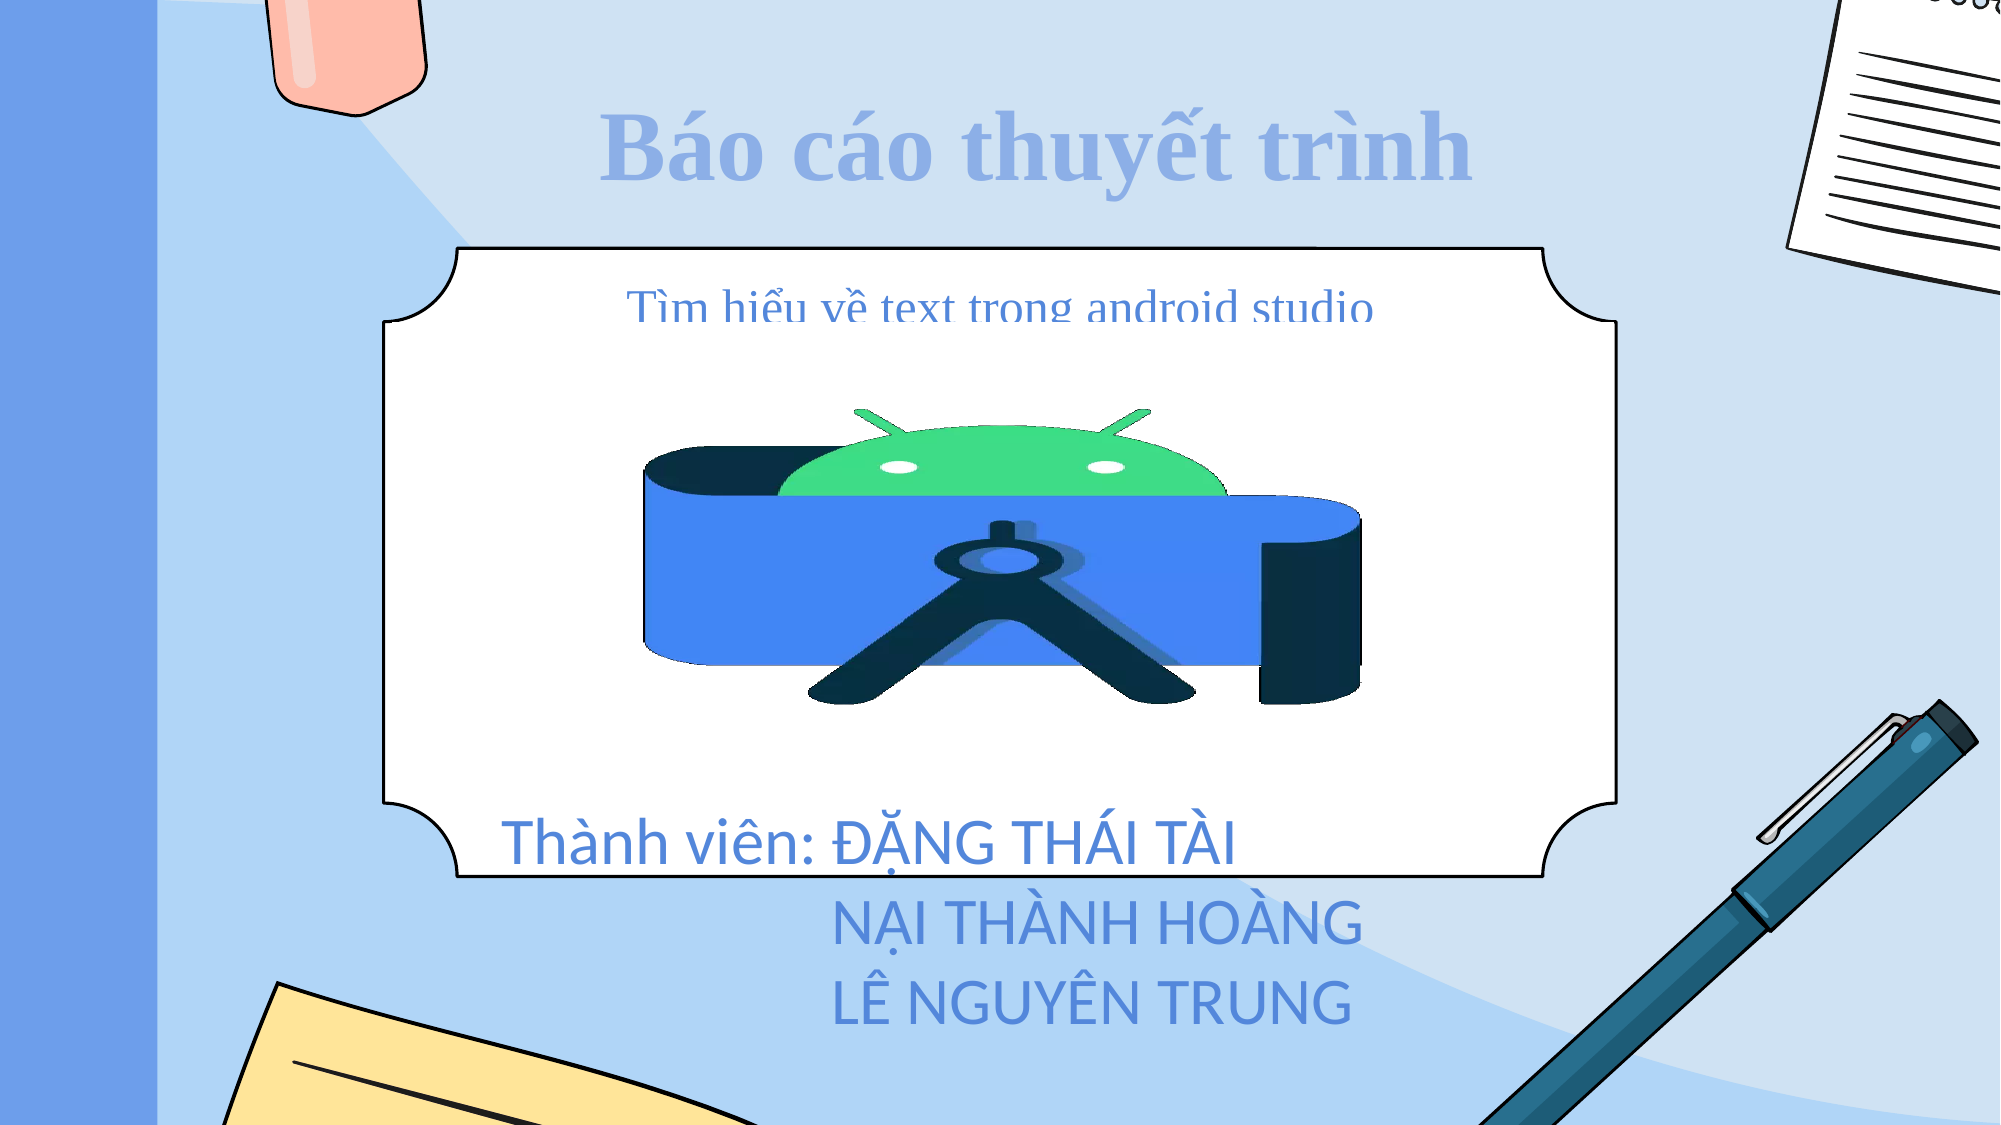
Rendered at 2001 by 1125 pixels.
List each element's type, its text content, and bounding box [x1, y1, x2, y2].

title Báo cáo thuyết trình [349, 0, 1725, 281]
picture [391, 322, 1614, 791]
text_box Thành viên: ĐẶNG THÁI TÀI NẠI THÀNH HOÀNG LÊ NGUYÊN TRUNG [486, 799, 1548, 1045]
subtitle Tìm hiểu về text trong android studio [302, 224, 1678, 384]
